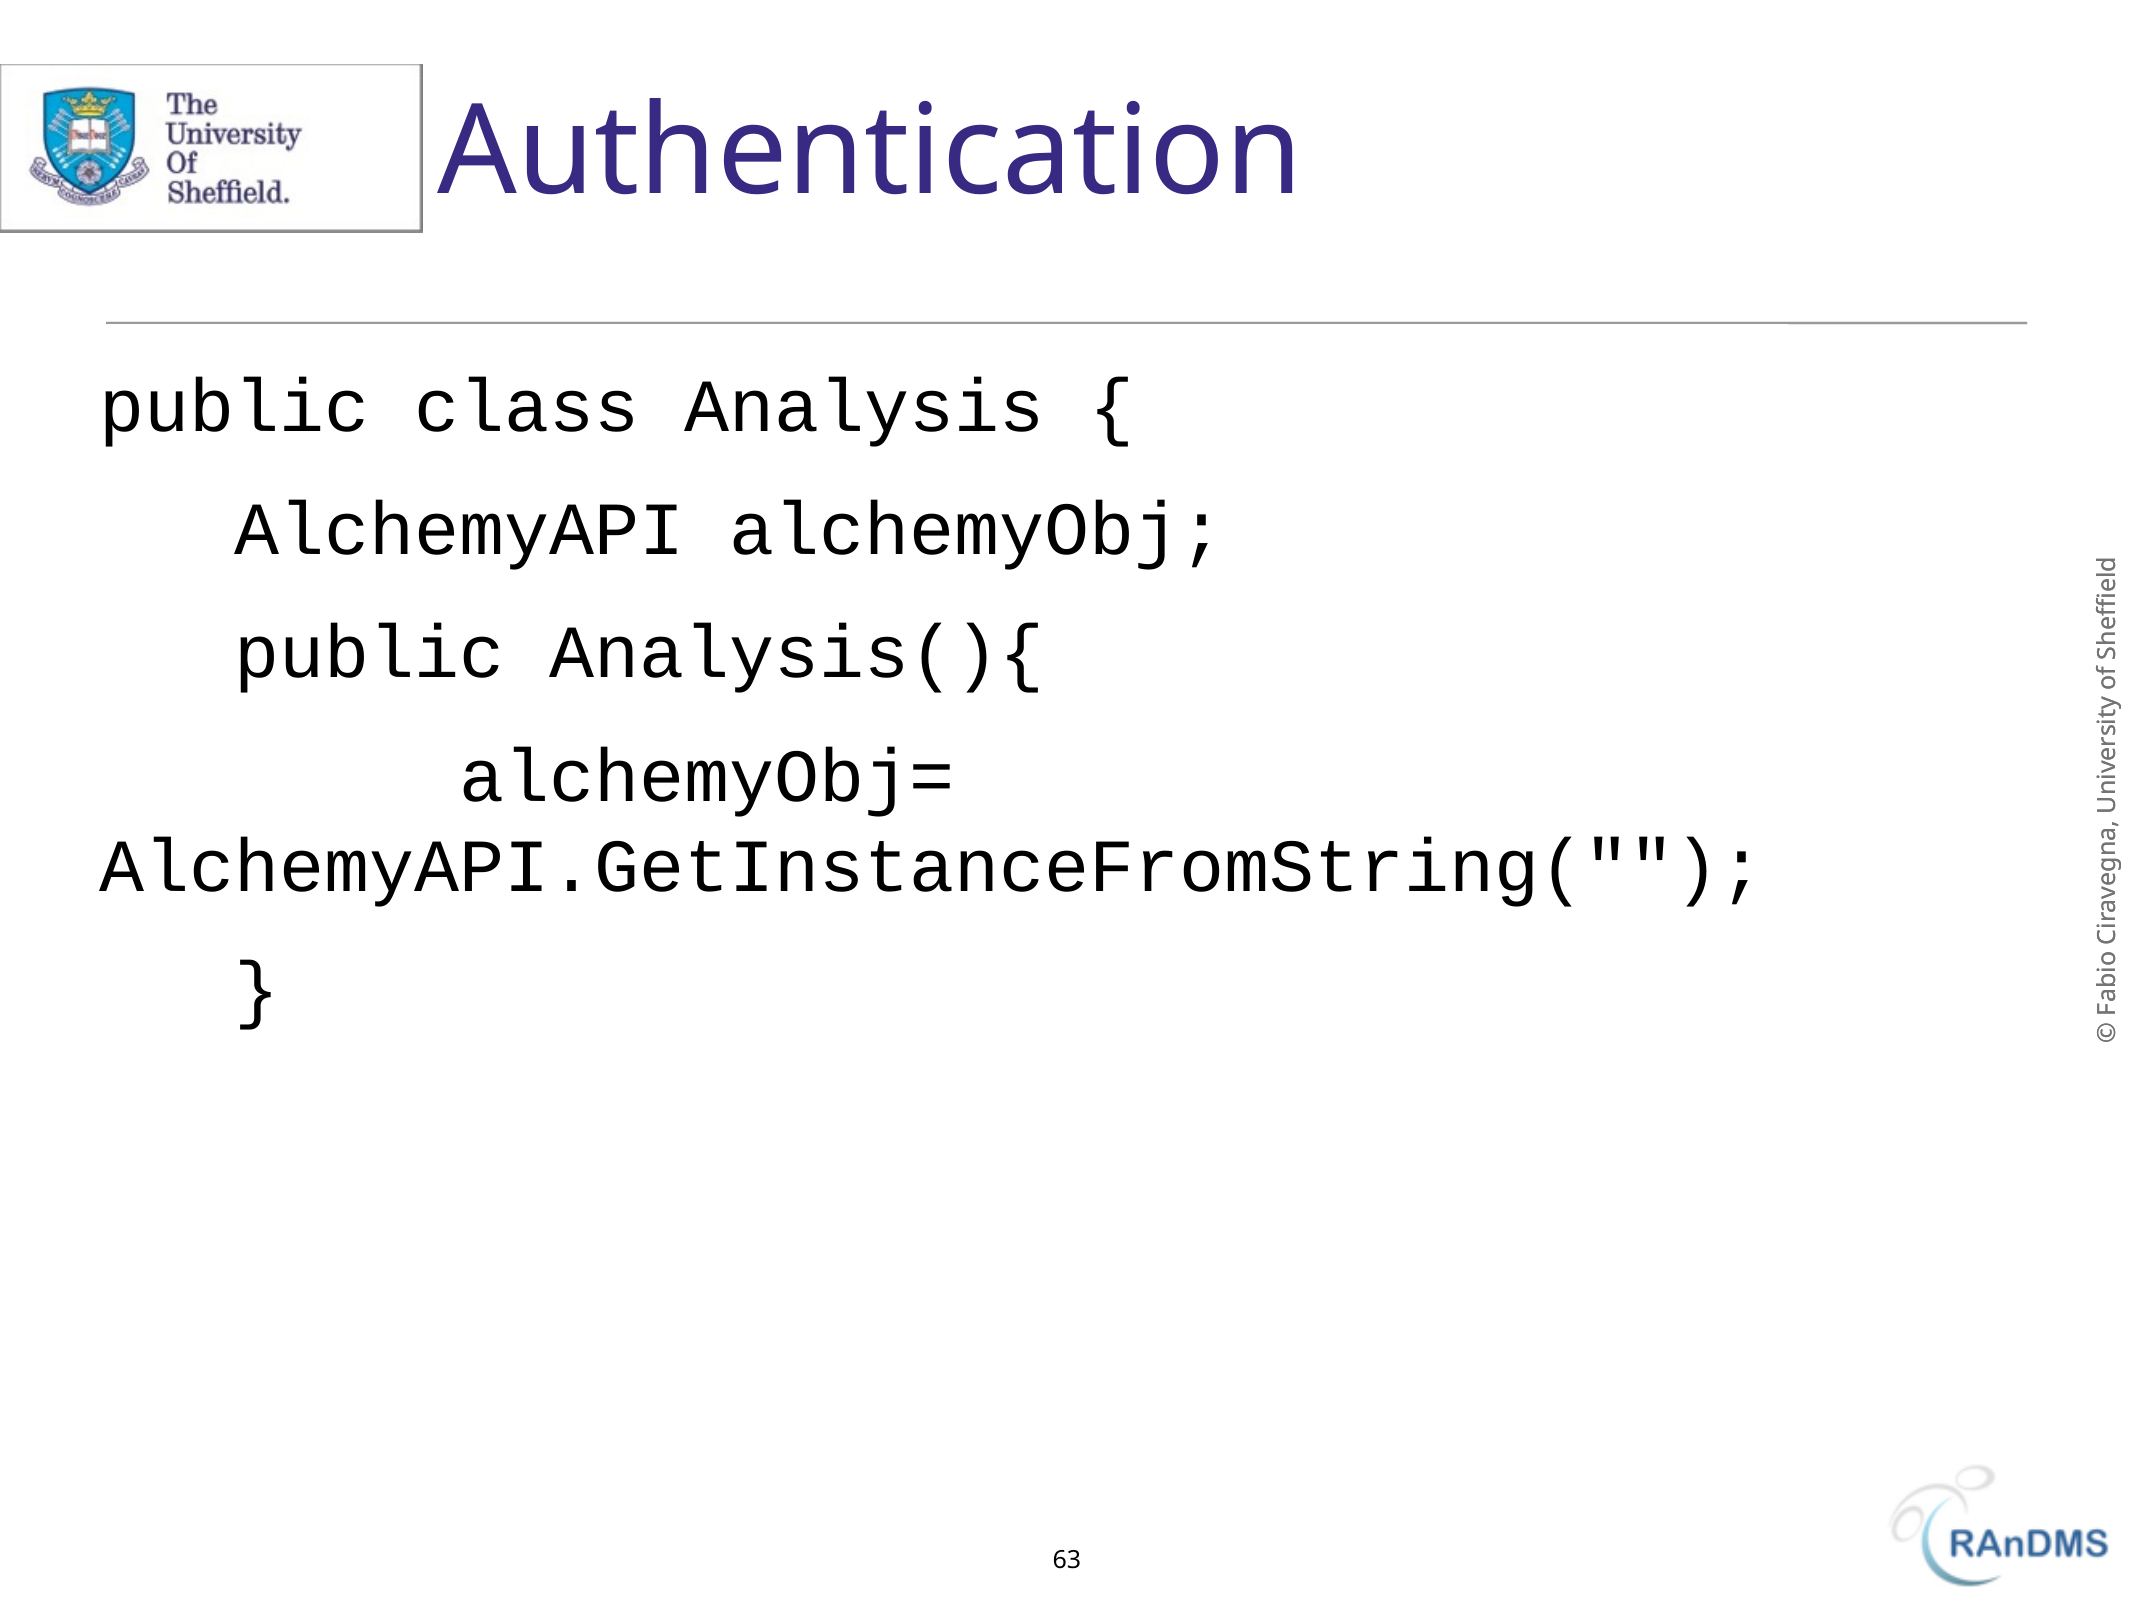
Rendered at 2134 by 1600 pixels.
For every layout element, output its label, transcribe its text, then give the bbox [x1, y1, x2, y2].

picture [0, 63, 423, 234]
picture [1876, 1461, 2124, 1596]
title Authentication [430, 53, 2041, 234]
slide_number 63 [1044, 1536, 1088, 1580]
list public class Analysis { AlchemyAPI alchemyObj; public Analysis(){ alchemyObj= AlchemyAPI.GetInstanceFromString(""); } [93, 349, 2041, 1538]
text_box © Fabio Ciravegna, University of Sheffield [2083, 550, 2127, 1050]
